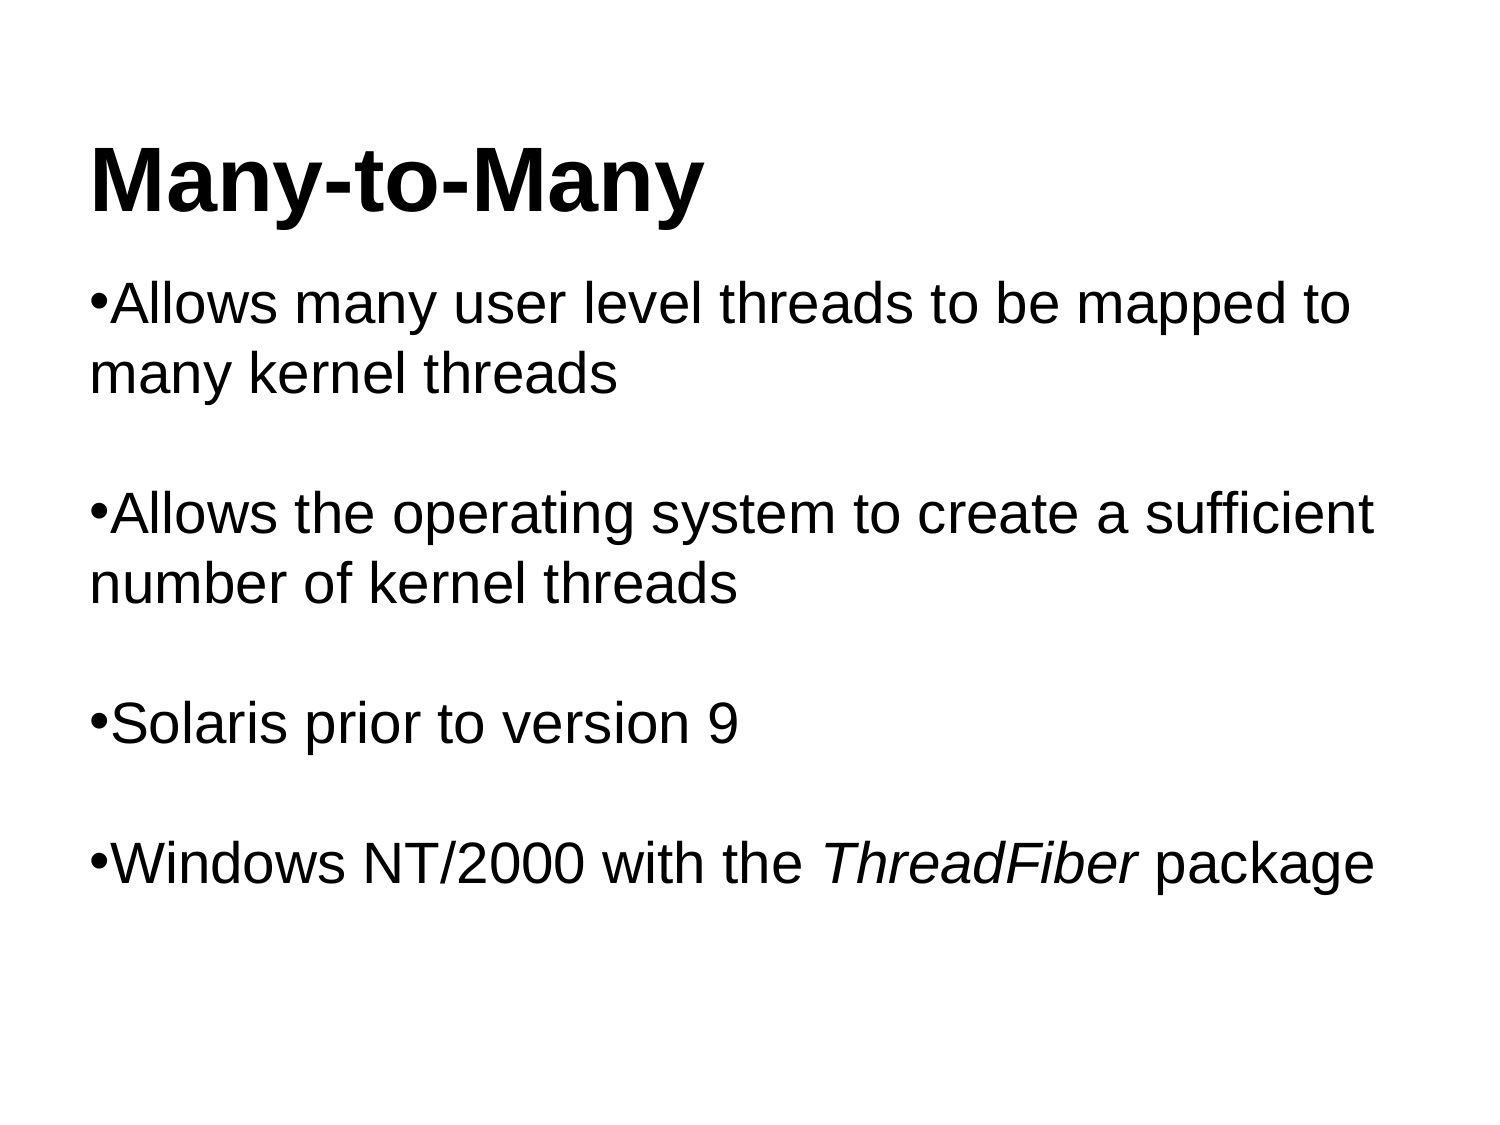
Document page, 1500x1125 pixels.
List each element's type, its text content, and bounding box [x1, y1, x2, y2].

text_box Allows many user level threads to be mapped to many kernel threads Allows the operating system to create a sufficient number of kernel threads Solaris prior to version 9 Windows NT/2000 with the ThreadFiber package [75, 258, 1425, 988]
text_box Many-to-Many [75, 49, 1425, 238]
